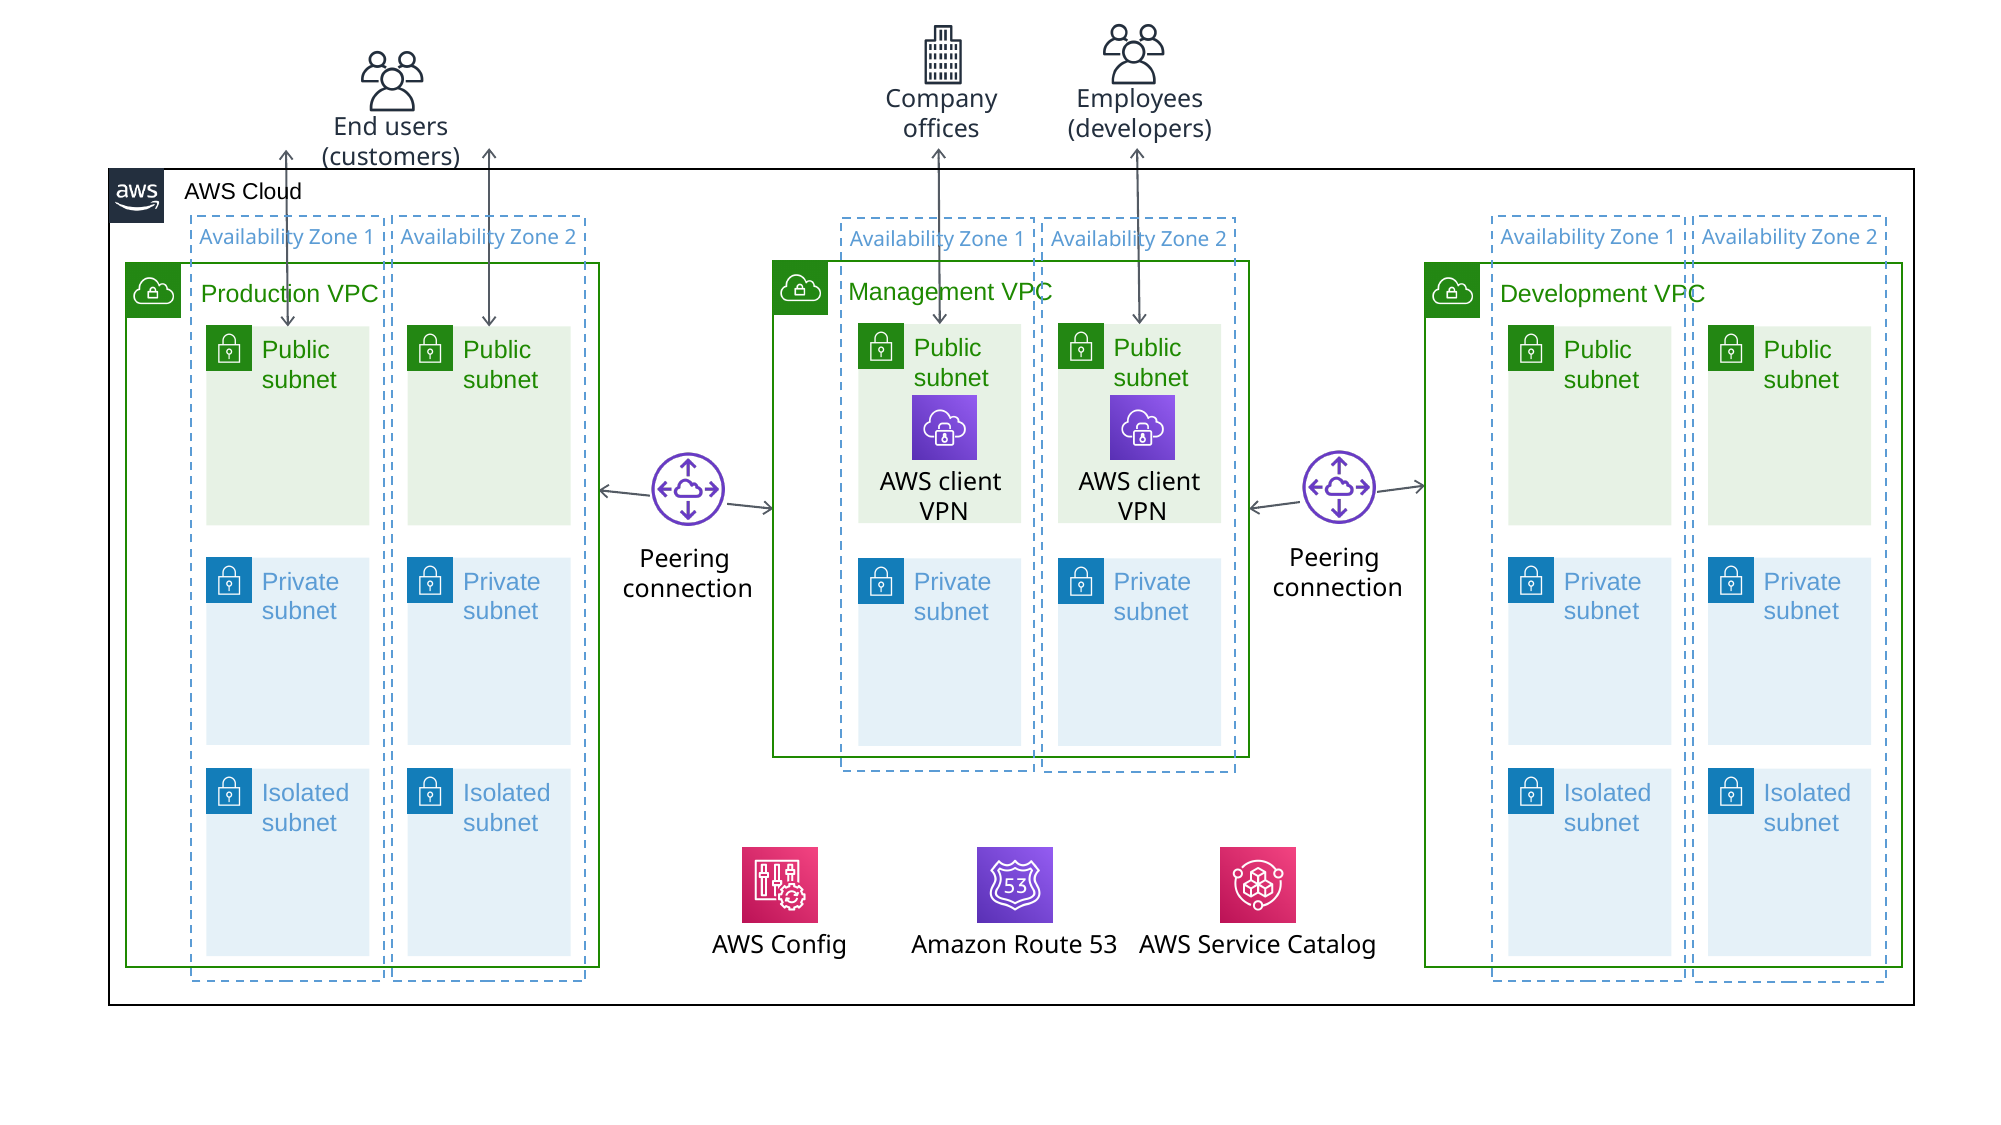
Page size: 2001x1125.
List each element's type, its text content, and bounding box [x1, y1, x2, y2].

picture [407, 768, 453, 814]
picture [1425, 263, 1480, 318]
picture [773, 260, 828, 315]
picture [858, 323, 904, 369]
text_box Company offices [853, 75, 1030, 151]
picture [1508, 557, 1554, 603]
text_box AWS Cloud [108, 168, 1915, 1006]
picture [407, 557, 453, 603]
picture [977, 847, 1053, 923]
text_box Employees (developers) [1036, 75, 1244, 151]
picture [407, 327, 453, 371]
text_box End users (customers) [251, 103, 531, 168]
picture [359, 48, 425, 113]
picture [1708, 768, 1754, 814]
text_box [286, 148, 490, 327]
picture [742, 847, 818, 923]
picture [1300, 448, 1378, 526]
picture [206, 325, 252, 371]
picture [649, 450, 727, 529]
picture [912, 395, 977, 461]
picture [206, 557, 252, 603]
picture [1708, 557, 1754, 603]
picture [1058, 323, 1104, 369]
picture [1100, 22, 1166, 86]
picture [1220, 847, 1296, 923]
picture [206, 768, 252, 814]
picture [912, 23, 974, 86]
picture [858, 558, 904, 604]
picture [126, 263, 181, 318]
picture [1508, 325, 1554, 371]
picture [1508, 768, 1554, 814]
picture [1708, 325, 1754, 371]
picture [1058, 558, 1104, 604]
picture [1110, 395, 1175, 461]
picture [109, 168, 164, 223]
